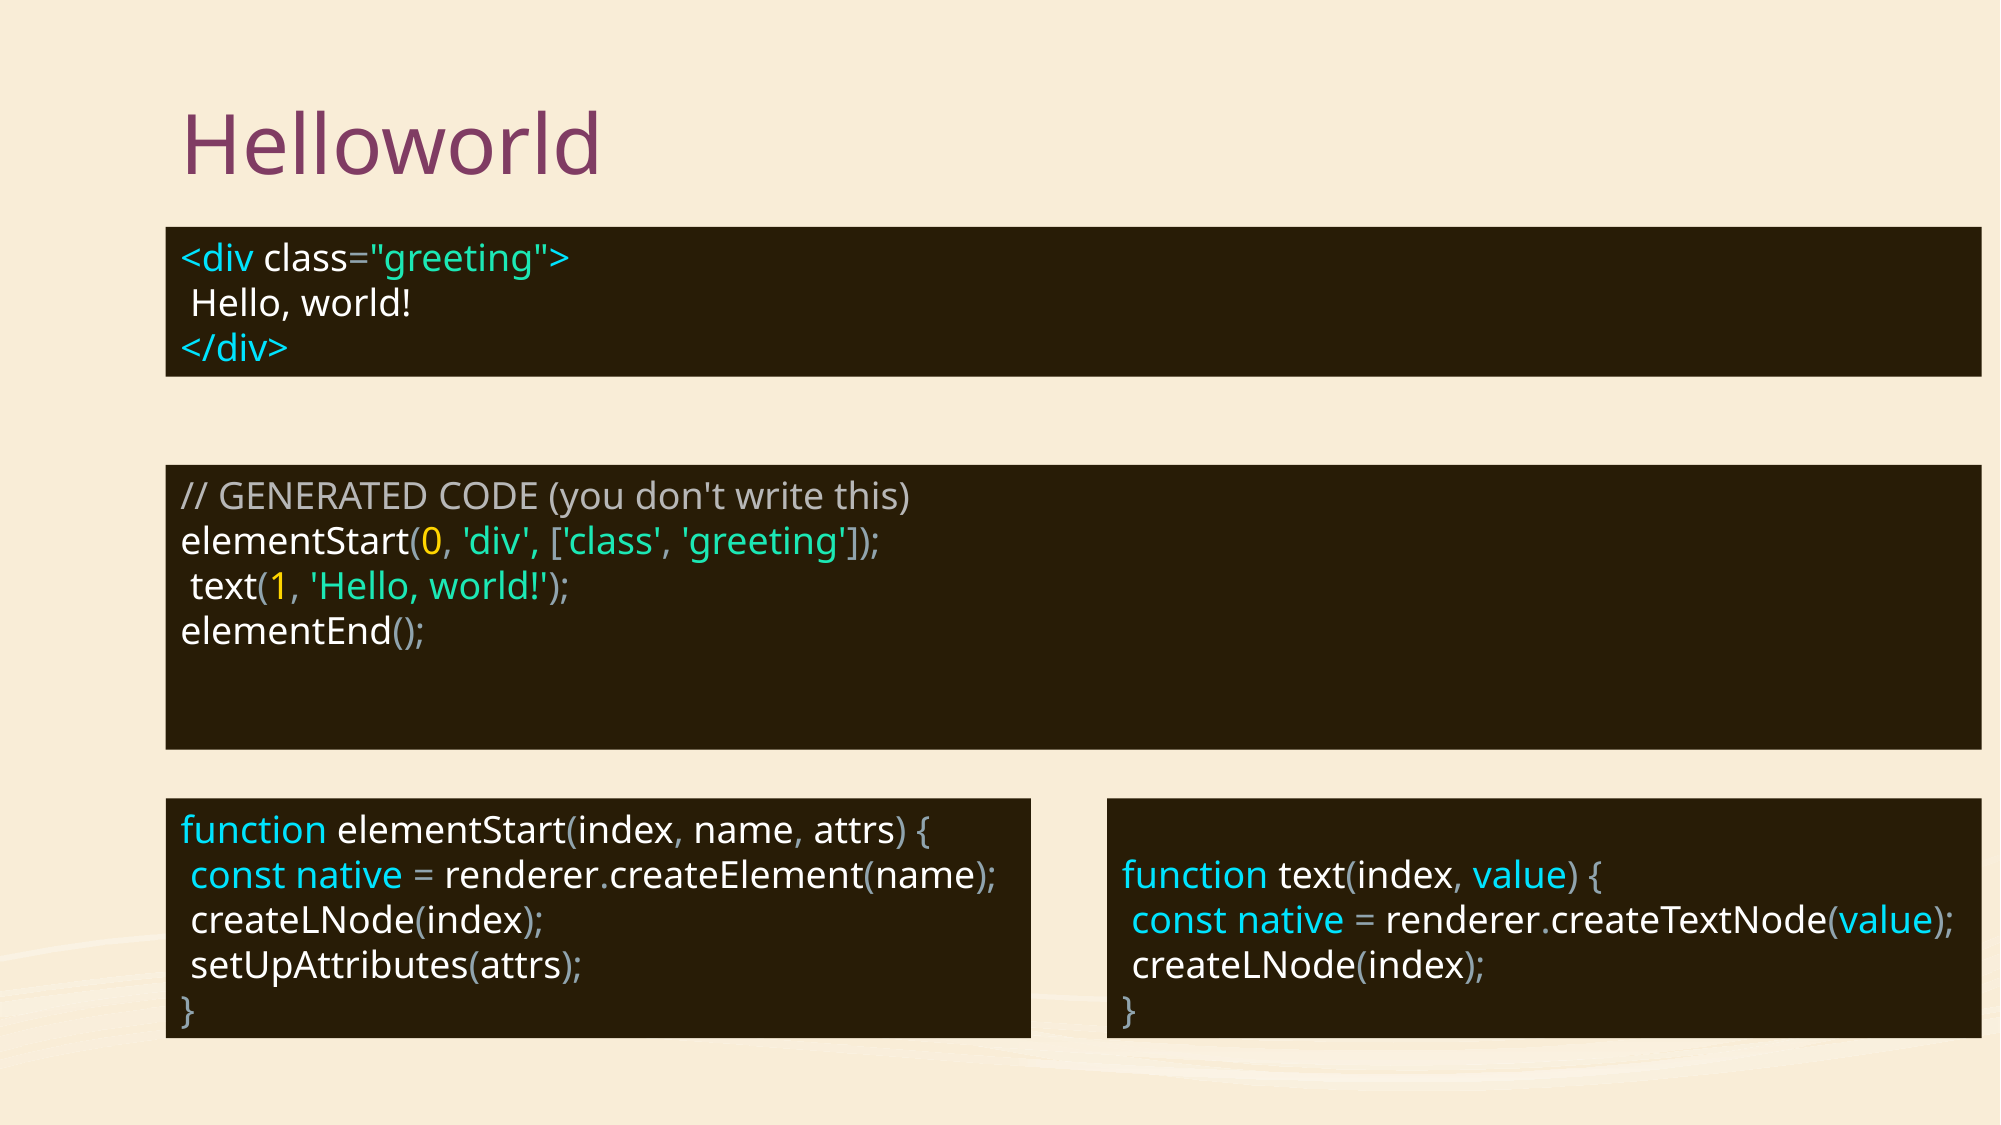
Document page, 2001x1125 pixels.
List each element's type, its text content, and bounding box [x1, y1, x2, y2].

title Helloworld [165, 0, 1741, 200]
text_box <div class="greeting"> Hello, world! </div> [165, 226, 1982, 377]
text_box // GENERATED CODE (you don't write this) elementStart(0, 'div', ['class', 'greeting']); text(1, 'Hello, world!'); elementEnd(); [165, 464, 1982, 750]
text_box function text(index, value) { const native = renderer.createTextNode(value); createLNode(index); } [1107, 798, 1982, 1039]
text_box function elementStart(index, name, attrs) { const native = renderer.createElement(name); createLNode(index); setUpAttributes(attrs); } [165, 798, 1031, 1039]
